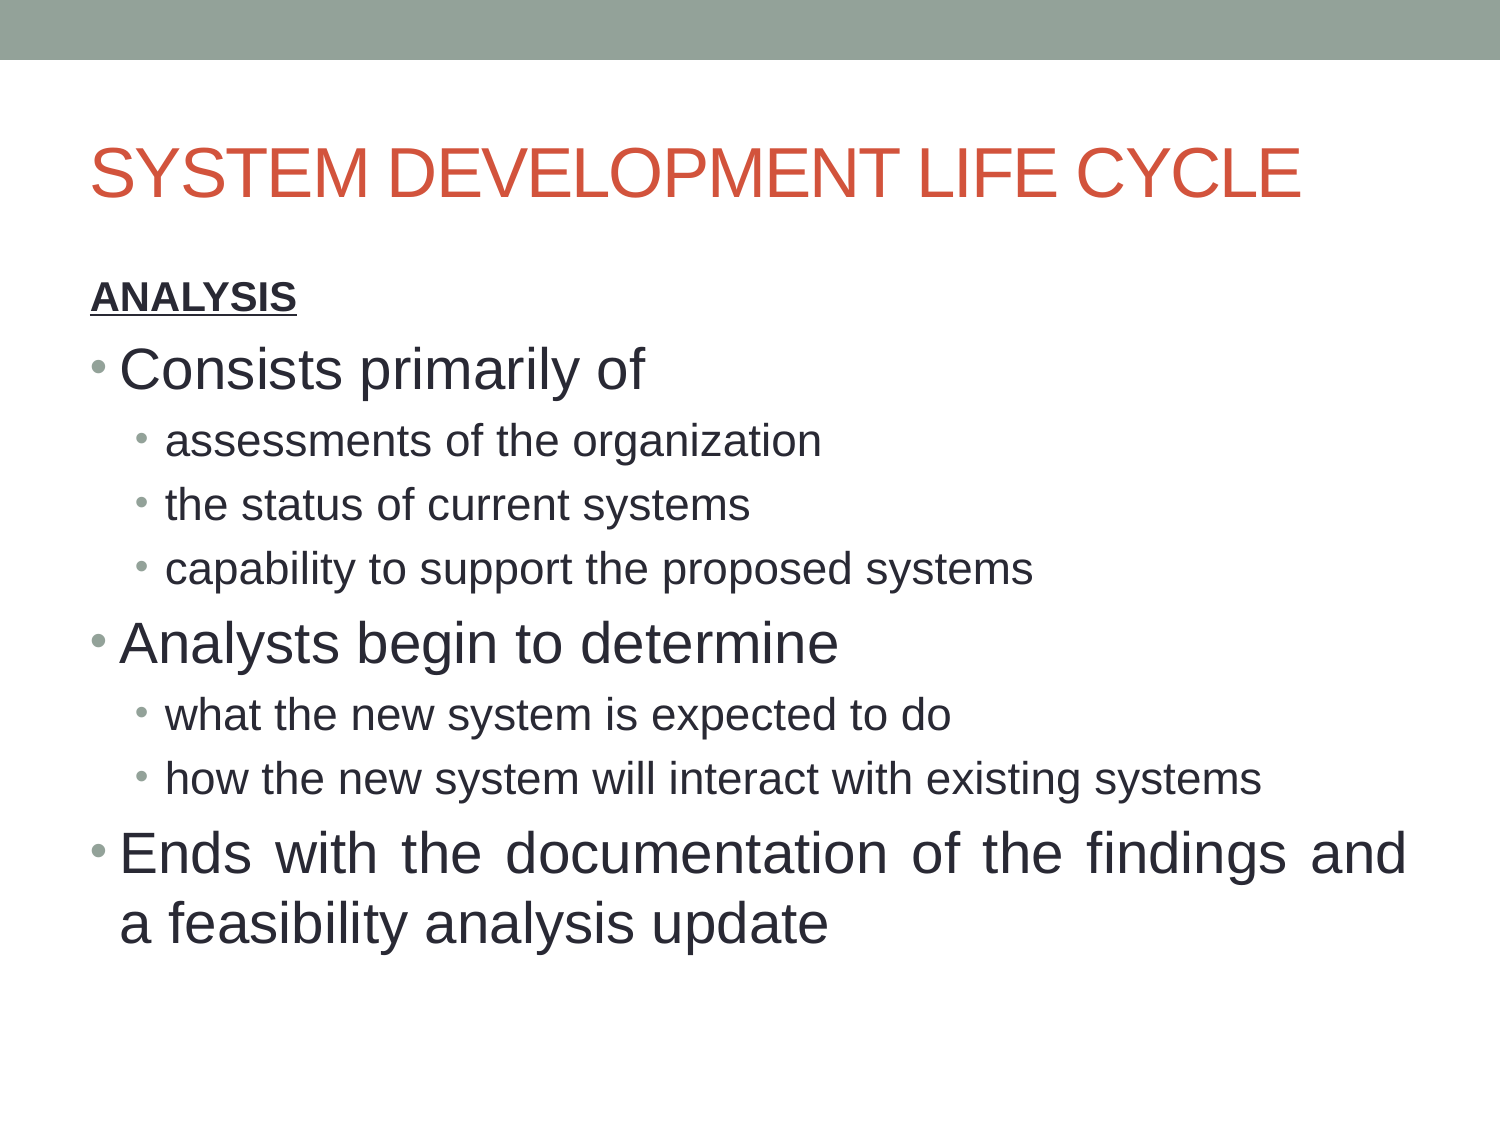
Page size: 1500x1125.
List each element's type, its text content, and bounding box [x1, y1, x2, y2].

text_box SYSTEM DEVELOPMENT LIFE CYCLE [74, 87, 1425, 250]
text_box ANALYSIS Consists primarily of assessments of the organization the status of current systems capability to support the proposed systems Analysts begin to determine what the new system is expected to do how the new system will interact with existing systems Ends with the documentation of the findings and a feasibility analysis update [74, 262, 1425, 1063]
